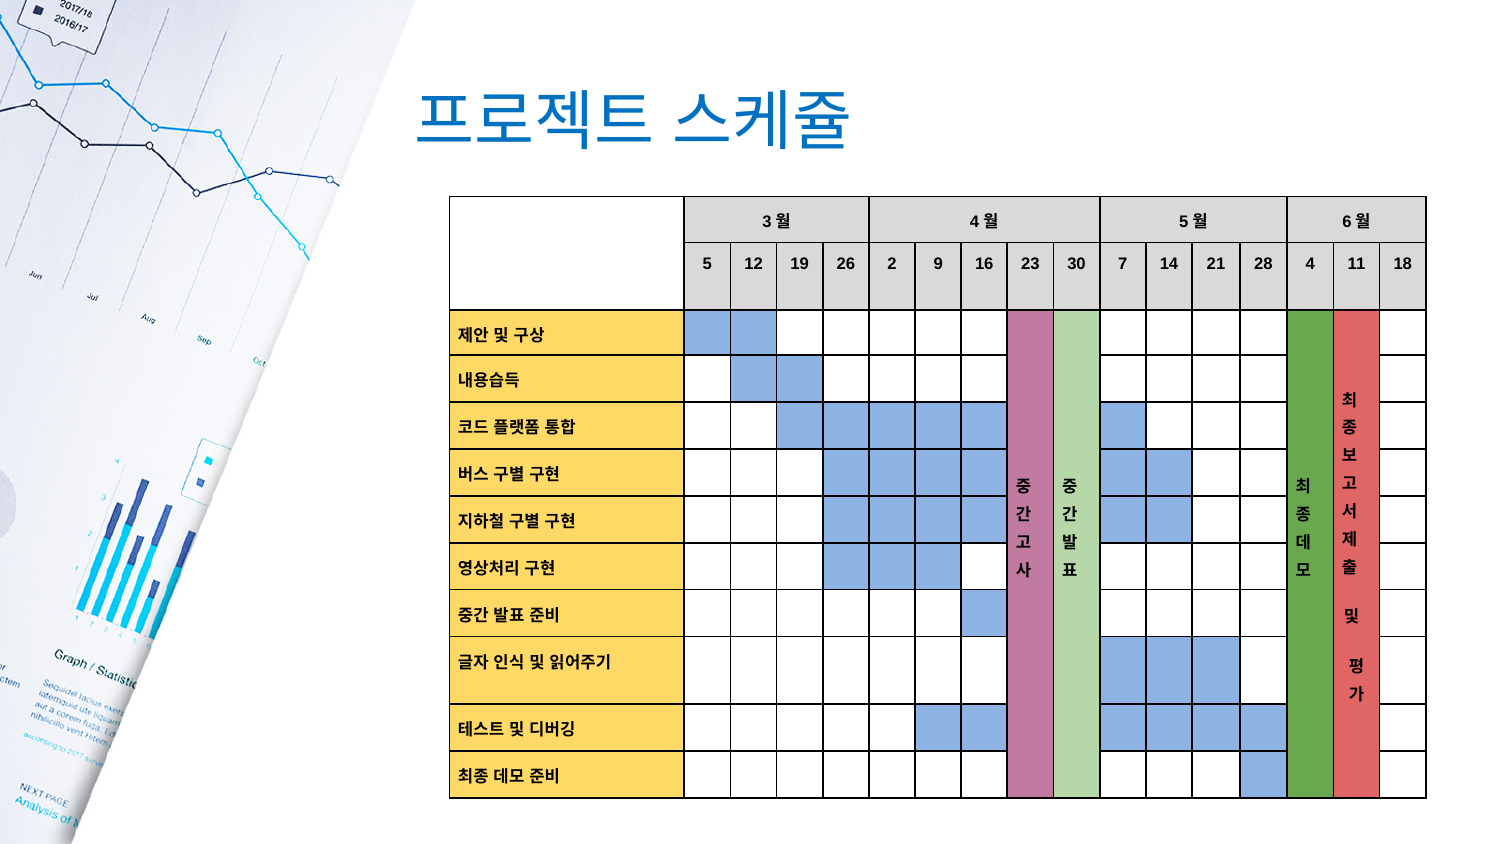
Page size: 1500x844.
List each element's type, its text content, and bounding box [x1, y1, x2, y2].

table_cell 코드 플랫폼 통합 [450, 403, 683, 448]
table_cell 최종데모 [1288, 311, 1333, 797]
table_cell [962, 403, 1006, 448]
table_cell 중간발표 [1054, 311, 1099, 797]
table_cell [824, 356, 868, 401]
table_cell [824, 752, 868, 797]
table_cell [685, 752, 730, 797]
table_cell [1101, 403, 1145, 448]
table_cell [1241, 705, 1286, 750]
table_cell [1101, 497, 1145, 542]
table_cell [916, 356, 960, 401]
table_cell [685, 311, 730, 354]
table_cell 19 [777, 243, 822, 309]
table_cell 4 [1288, 243, 1333, 309]
table_cell [1193, 356, 1239, 401]
table_cell [1380, 356, 1425, 401]
table_cell 2 [870, 243, 914, 309]
table_cell [1241, 544, 1286, 589]
table_cell [731, 590, 776, 636]
table_cell 28 [1241, 243, 1286, 309]
table_cell [777, 356, 822, 401]
table_cell [916, 450, 960, 495]
table_cell [1380, 752, 1425, 797]
table_header 4월 [870, 197, 1099, 242]
table_cell [1147, 403, 1191, 448]
table_cell 최종보고서 제출 및 평가 [1334, 311, 1379, 797]
table_cell [1241, 311, 1286, 354]
table_cell [916, 544, 960, 589]
table_cell [685, 705, 730, 750]
table_cell [777, 752, 822, 797]
table_cell 5 [685, 243, 730, 309]
table_cell [870, 356, 914, 401]
table_cell [1147, 311, 1191, 354]
table_cell [731, 497, 776, 542]
table_cell [731, 544, 776, 589]
table_cell [1101, 311, 1145, 354]
table_cell [962, 450, 1006, 495]
table_cell [962, 752, 1006, 797]
table_cell 7 [1101, 243, 1145, 309]
table_cell [1380, 637, 1425, 703]
table_cell [962, 356, 1006, 401]
table_cell [1101, 356, 1145, 401]
title 프로젝트 스케쥴 [399, 71, 1427, 166]
table_cell [1380, 403, 1425, 448]
table_cell [1380, 497, 1425, 542]
table_cell [870, 544, 914, 589]
table_cell [1147, 450, 1191, 495]
table_cell [916, 637, 960, 703]
table_cell [731, 450, 776, 495]
table_cell [1147, 356, 1191, 401]
table_cell [777, 450, 822, 495]
table_cell [1241, 403, 1286, 448]
table_cell [1241, 356, 1286, 401]
table_cell [777, 544, 822, 589]
table_cell [824, 497, 868, 542]
table_cell [1380, 450, 1425, 495]
table_cell [1380, 590, 1425, 636]
table_cell [962, 637, 1006, 703]
table_cell [916, 403, 960, 448]
table_cell [777, 637, 822, 703]
table_cell [685, 544, 730, 589]
table_cell 12 [731, 243, 776, 309]
table_cell [1241, 637, 1286, 703]
table_cell [824, 311, 868, 354]
table_cell [685, 497, 730, 542]
table_cell [1380, 705, 1425, 750]
table_cell 14 [1147, 243, 1191, 309]
table_cell [1380, 311, 1425, 354]
table_cell [1147, 590, 1191, 636]
picture [0, 0, 1500, 844]
table_cell 지하철 구별 구현 [450, 497, 683, 542]
table_cell [916, 590, 960, 636]
table_cell [916, 705, 960, 750]
table_cell [916, 752, 960, 797]
table_header 5월 [1101, 197, 1286, 242]
table_cell [685, 637, 730, 703]
table_cell [1193, 590, 1239, 636]
table_cell [824, 544, 868, 589]
table_cell [1101, 705, 1145, 750]
table_cell [824, 705, 868, 750]
table_cell 버스 구별 구현 [450, 450, 683, 495]
table_cell 최종 데모 준비 [450, 752, 683, 797]
table_cell [731, 637, 776, 703]
table_cell [1193, 311, 1239, 354]
table_cell [1147, 637, 1191, 703]
table_cell [962, 311, 1006, 354]
table_cell [1193, 752, 1239, 797]
table_cell [1147, 705, 1191, 750]
table_cell [731, 403, 776, 448]
table_cell [1193, 450, 1239, 495]
table_cell [870, 637, 914, 703]
table_cell 16 [962, 243, 1006, 309]
table_header [450, 197, 683, 309]
table_cell [1147, 752, 1191, 797]
table_cell [1101, 450, 1145, 495]
table_cell [1241, 752, 1286, 797]
table_cell [777, 311, 822, 354]
table_cell [916, 311, 960, 354]
table_cell [870, 752, 914, 797]
table_cell [685, 450, 730, 495]
table_cell [824, 590, 868, 636]
table_cell 26 [824, 243, 868, 309]
table_header 3월 [685, 197, 868, 242]
table_cell 중간고사 [1008, 311, 1053, 797]
table_cell 영상처리 구현 [450, 544, 683, 589]
table_cell [731, 311, 776, 354]
table_cell [1101, 637, 1145, 703]
table_cell [962, 705, 1006, 750]
table_cell 21 [1193, 243, 1239, 309]
table_cell [1147, 544, 1191, 589]
table_cell [962, 497, 1006, 542]
table_cell [1241, 497, 1286, 542]
table_cell [731, 752, 776, 797]
table_cell 제안 및 구상 [450, 311, 683, 354]
table_cell [777, 705, 822, 750]
table_cell [1147, 497, 1191, 542]
table_cell [870, 403, 914, 448]
table_cell [731, 356, 776, 401]
table_cell 23 [1008, 243, 1053, 309]
table_cell [1101, 544, 1145, 589]
table_cell [916, 497, 960, 542]
table_cell [824, 450, 868, 495]
table_cell 11 [1334, 243, 1379, 309]
table_cell 18 [1380, 243, 1425, 309]
table_cell 9 [916, 243, 960, 309]
table_cell [1193, 403, 1239, 448]
table_cell [962, 590, 1006, 636]
table_cell [1241, 450, 1286, 495]
table_cell [1193, 705, 1239, 750]
table_cell [870, 590, 914, 636]
table_cell [824, 637, 868, 703]
table_cell [870, 450, 914, 495]
table_cell [731, 705, 776, 750]
table_cell [1101, 590, 1145, 636]
table_cell [870, 311, 914, 354]
table_cell [962, 544, 1006, 589]
table_cell 중간 발표 준비 [450, 590, 683, 636]
table_cell [777, 403, 822, 448]
table_cell [870, 497, 914, 542]
table_cell [685, 403, 730, 448]
table_cell [1380, 544, 1425, 589]
table_cell [1101, 752, 1145, 797]
table_header 6월 [1288, 197, 1425, 242]
table_cell [685, 590, 730, 636]
table_cell [777, 590, 822, 636]
table_cell 테스트 및 디버깅 [450, 705, 683, 750]
table_cell 글자 인식 및 읽어주기 [450, 637, 683, 703]
table_cell 30 [1054, 243, 1099, 309]
table_cell [1193, 497, 1239, 542]
table_cell [1193, 544, 1239, 589]
table_cell [1241, 590, 1286, 636]
table_cell [685, 356, 730, 401]
table_cell [870, 705, 914, 750]
table_cell [824, 403, 868, 448]
table_cell 내용습득 [450, 356, 683, 401]
table_cell [777, 497, 822, 542]
table_cell [1193, 637, 1239, 703]
